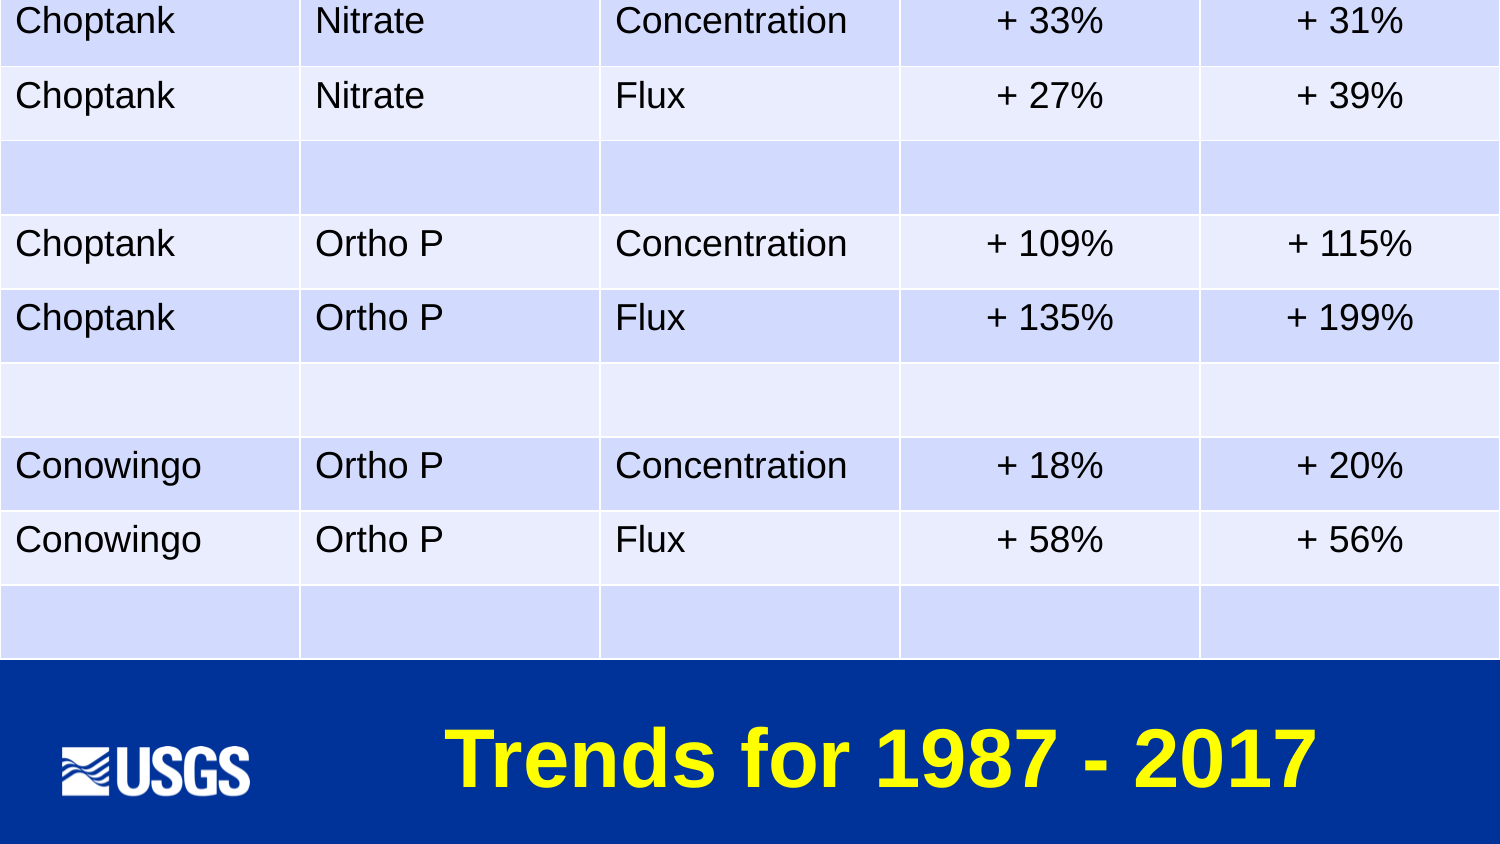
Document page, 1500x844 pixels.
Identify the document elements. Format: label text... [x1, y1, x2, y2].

table_cell + 27% [901, 67, 1199, 140]
table_cell Choptank [1, 290, 299, 362]
table_cell [301, 141, 599, 214]
table_cell [901, 364, 1199, 436]
table_cell Choptank [1, 216, 299, 288]
table_cell Ortho P [301, 512, 599, 584]
table_cell + 109% [901, 216, 1199, 288]
table_cell + 33% [901, 0, 1199, 66]
table_cell Ortho P [301, 438, 599, 510]
table_cell Concentration [601, 438, 899, 510]
table_cell + 58% [901, 512, 1199, 584]
table_cell Flux [601, 290, 899, 362]
table_cell [601, 141, 899, 214]
table_cell + 39% [1201, 67, 1499, 140]
text_box Trends for 1987 - 2017 [429, 696, 1335, 812]
table_cell [1, 586, 299, 658]
table_cell Conowingo [1, 438, 299, 510]
table_cell [1201, 586, 1499, 658]
table_cell + 31% [1201, 0, 1499, 66]
table_cell Nitrate [301, 67, 599, 140]
table_cell [1201, 141, 1499, 214]
table_cell + 115% [1201, 216, 1499, 288]
table_cell Concentration [601, 216, 899, 288]
table_cell + 20% [1201, 438, 1499, 510]
table_cell Choptank [1, 0, 299, 66]
table_cell Ortho P [301, 290, 599, 362]
table_cell [601, 586, 899, 658]
table_cell [601, 364, 899, 436]
table_cell [901, 586, 1199, 658]
table_cell [301, 364, 599, 436]
table_cell Flux [601, 512, 899, 584]
table_cell Choptank [1, 67, 299, 140]
table_cell Concentration [601, 0, 899, 66]
table_cell Ortho P [301, 216, 599, 288]
table_cell [1201, 364, 1499, 436]
table_cell Flux [601, 67, 899, 140]
table_cell + 199% [1201, 290, 1499, 362]
table_cell [1, 141, 299, 214]
table_cell [301, 586, 599, 658]
table_cell + 56% [1201, 512, 1499, 584]
table_cell + 135% [901, 290, 1199, 362]
table_cell [1, 364, 299, 436]
table_cell [901, 141, 1199, 214]
table_cell + 18% [901, 438, 1199, 510]
table_cell Nitrate [301, 0, 599, 66]
table_cell Conowingo [1, 512, 299, 584]
